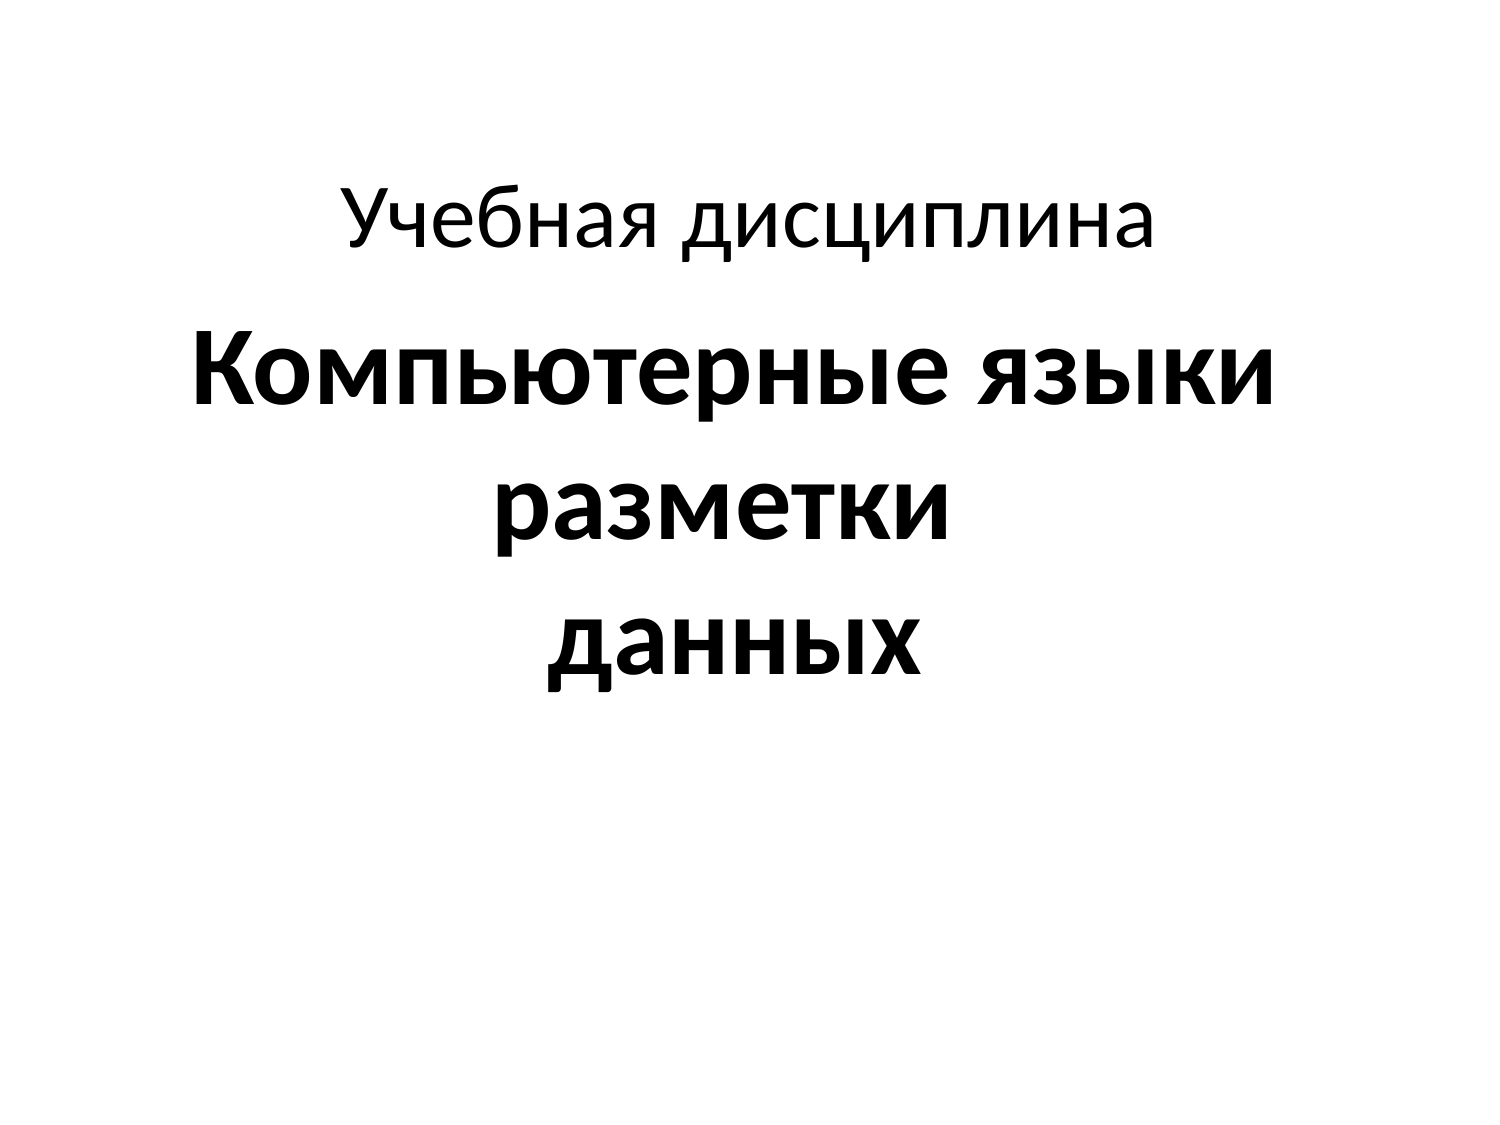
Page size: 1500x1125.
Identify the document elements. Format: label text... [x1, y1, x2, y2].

title Учебная дисциплина [112, 90, 1388, 332]
text_box Компьютерные языки разметки данных [0, 373, 1500, 615]
